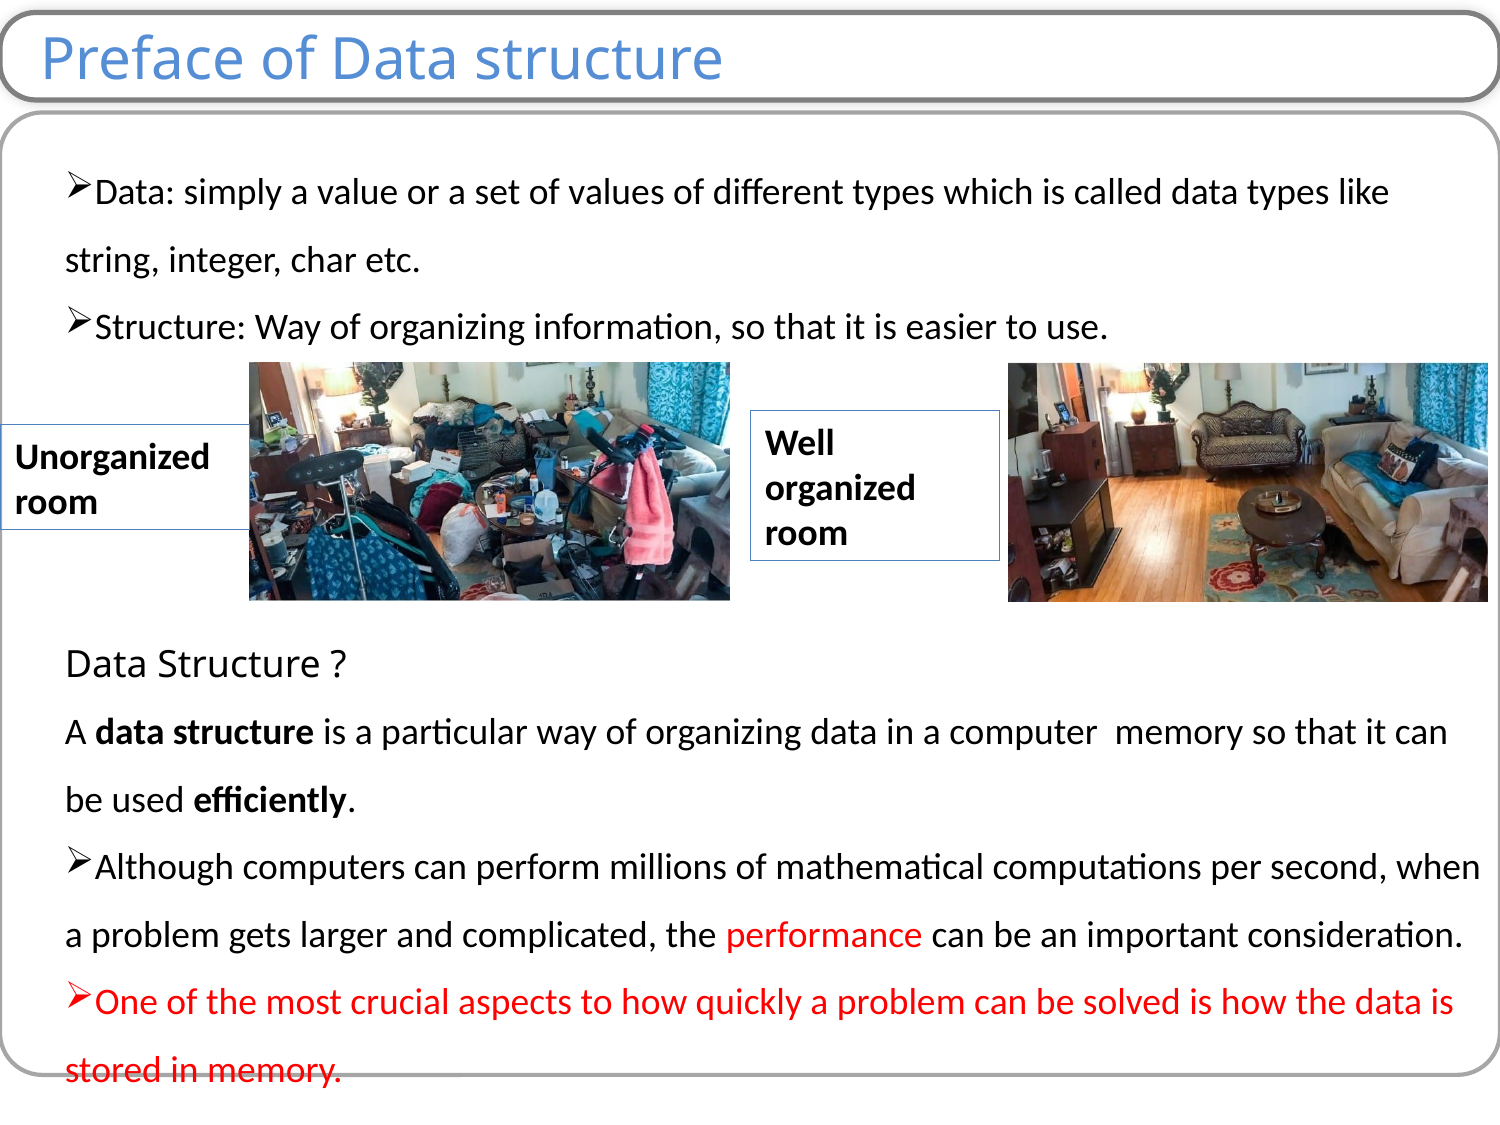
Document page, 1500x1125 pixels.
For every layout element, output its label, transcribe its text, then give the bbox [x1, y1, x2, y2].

text_box [0, 530, 50, 1078]
picture [249, 362, 730, 601]
text_box Preface of Data structure [0, 10, 1500, 103]
text_box [0, 111, 1499, 424]
text_box Data: simply a value or a set of values of different types which is called data types like string, integer, char etc. Structure: Way of organizing information, so that it is easier to use. Data Structure ? A data structure is a particular way of organizing data in a computer memory so that it can be used efficiently. Although computers can perform millions of mathematical computations per second, when a problem gets larger and complicated, the performance can be an important consideration. One of the most crucial aspects to how quickly a problem can be solved is how the data is stored in memory. [50, 137, 1500, 1125]
text_box Unorganized room [0, 424, 244, 530]
picture [1007, 362, 1488, 602]
text_box Well organized room [750, 410, 1000, 561]
